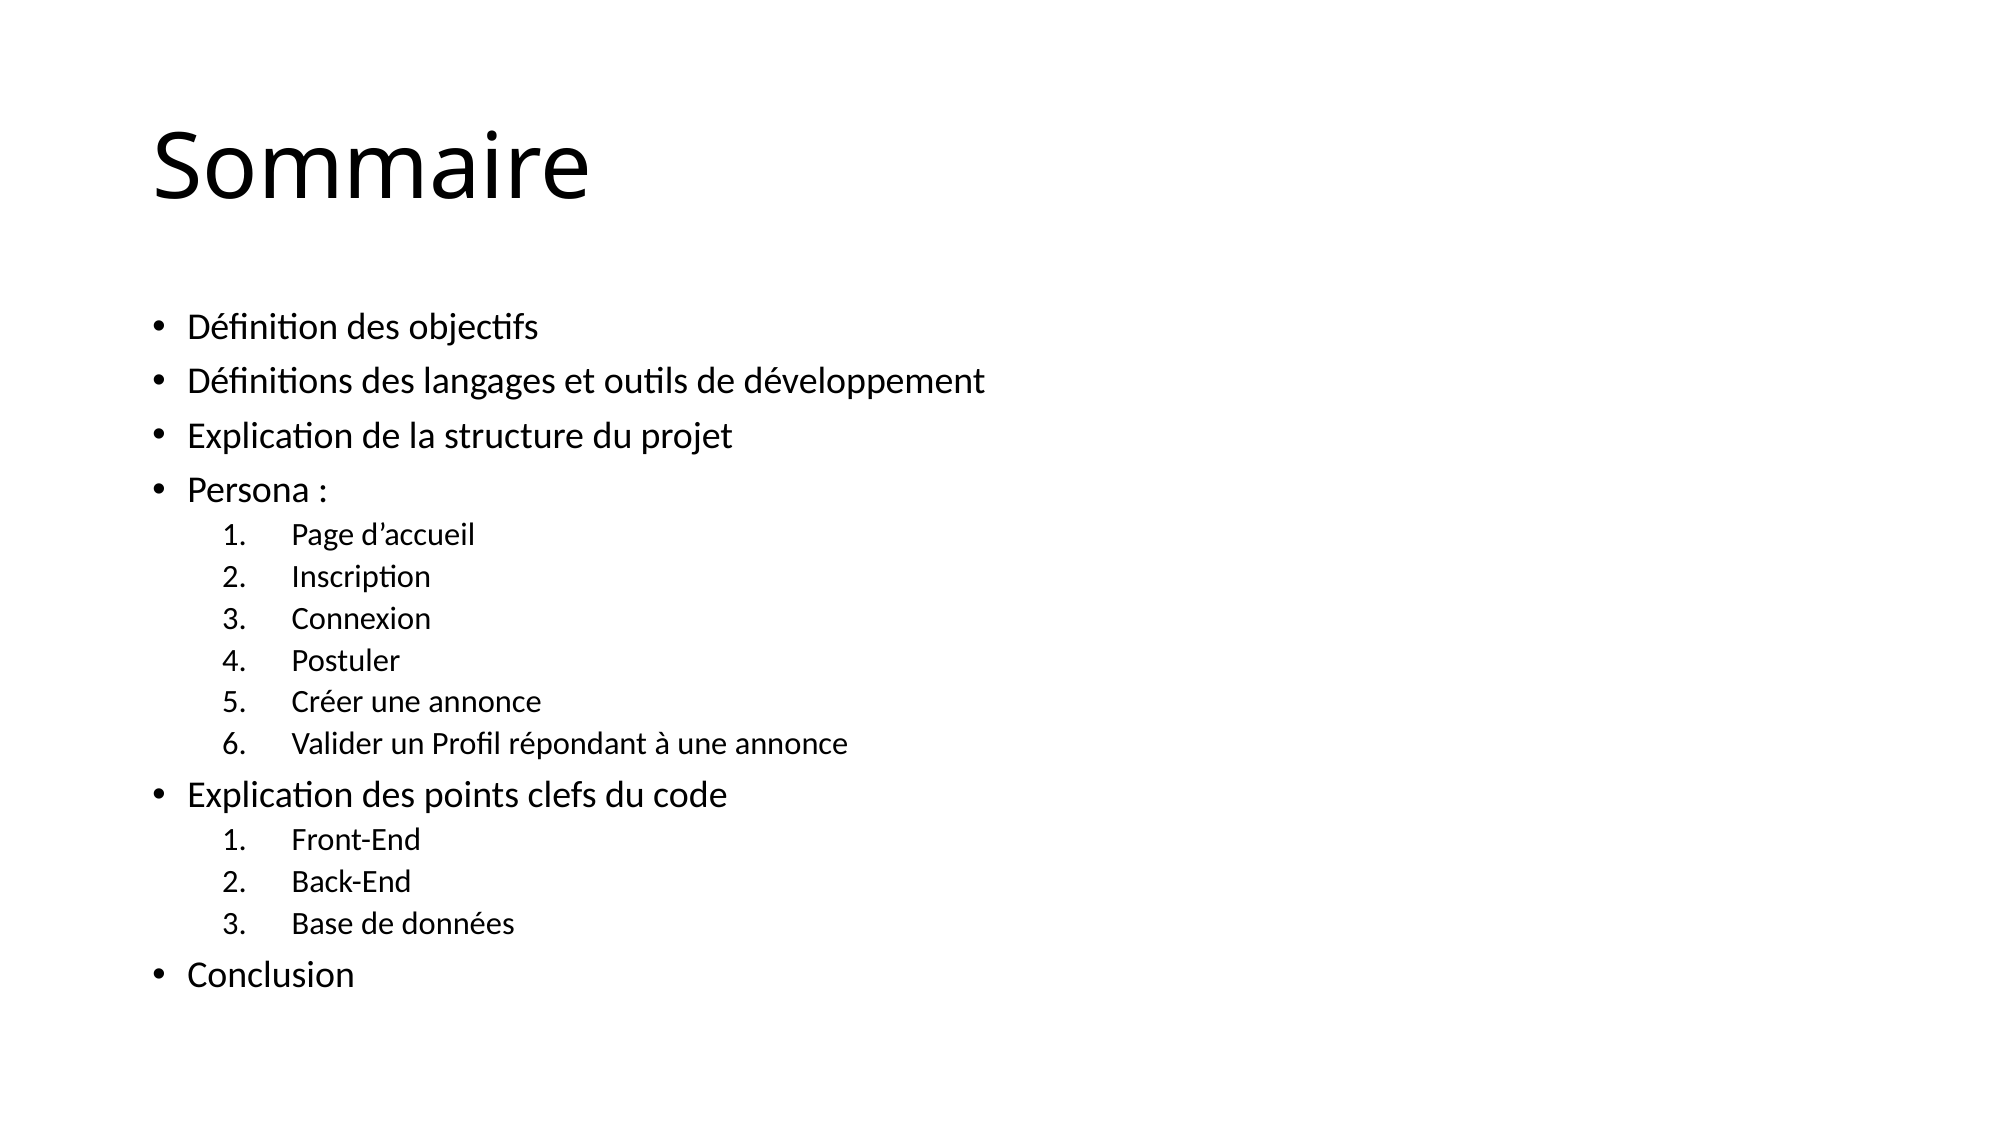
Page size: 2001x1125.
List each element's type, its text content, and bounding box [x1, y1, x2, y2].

title Sommaire [137, 59, 1863, 278]
list Définition des objectifs Définitions des langages et outils de développement Explication de la structure du projet Persona : Page d’accueil Inscription Connexion Postuler Créer une annonce Valider un Profil répondant à une annonce Explication des points clefs du code Front-End Back-End Base de données Conclusion [137, 299, 1863, 1014]
